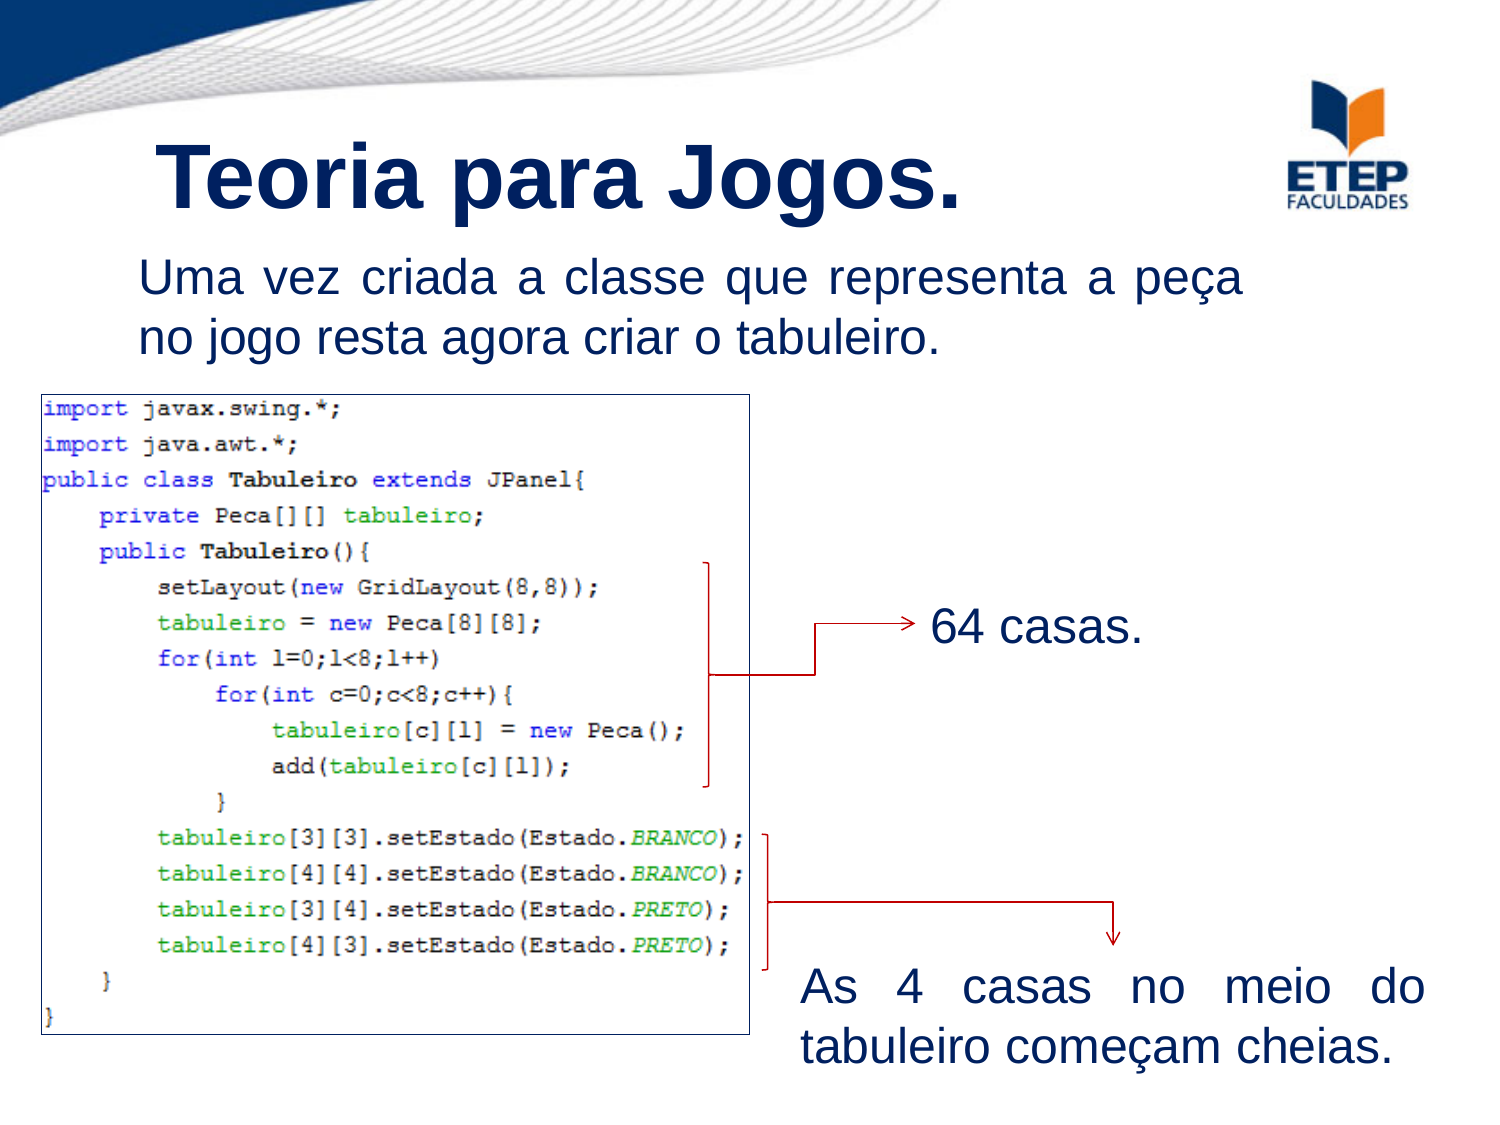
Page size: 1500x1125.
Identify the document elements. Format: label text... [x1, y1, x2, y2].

text_box [761, 833, 772, 971]
text_box Teoria para Jogos. [140, 109, 1282, 235]
text_box As 4 casas no meio do tabuleiro começam cheias. [785, 945, 1441, 1081]
text_box 64 casas. [915, 586, 1199, 661]
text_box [773, 901, 1114, 947]
picture [0, 0, 1500, 1125]
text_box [714, 623, 916, 675]
text_box Uma vez criada a classe que representa a peça no jogo resta agora criar o tabuleiro. [123, 237, 1258, 372]
